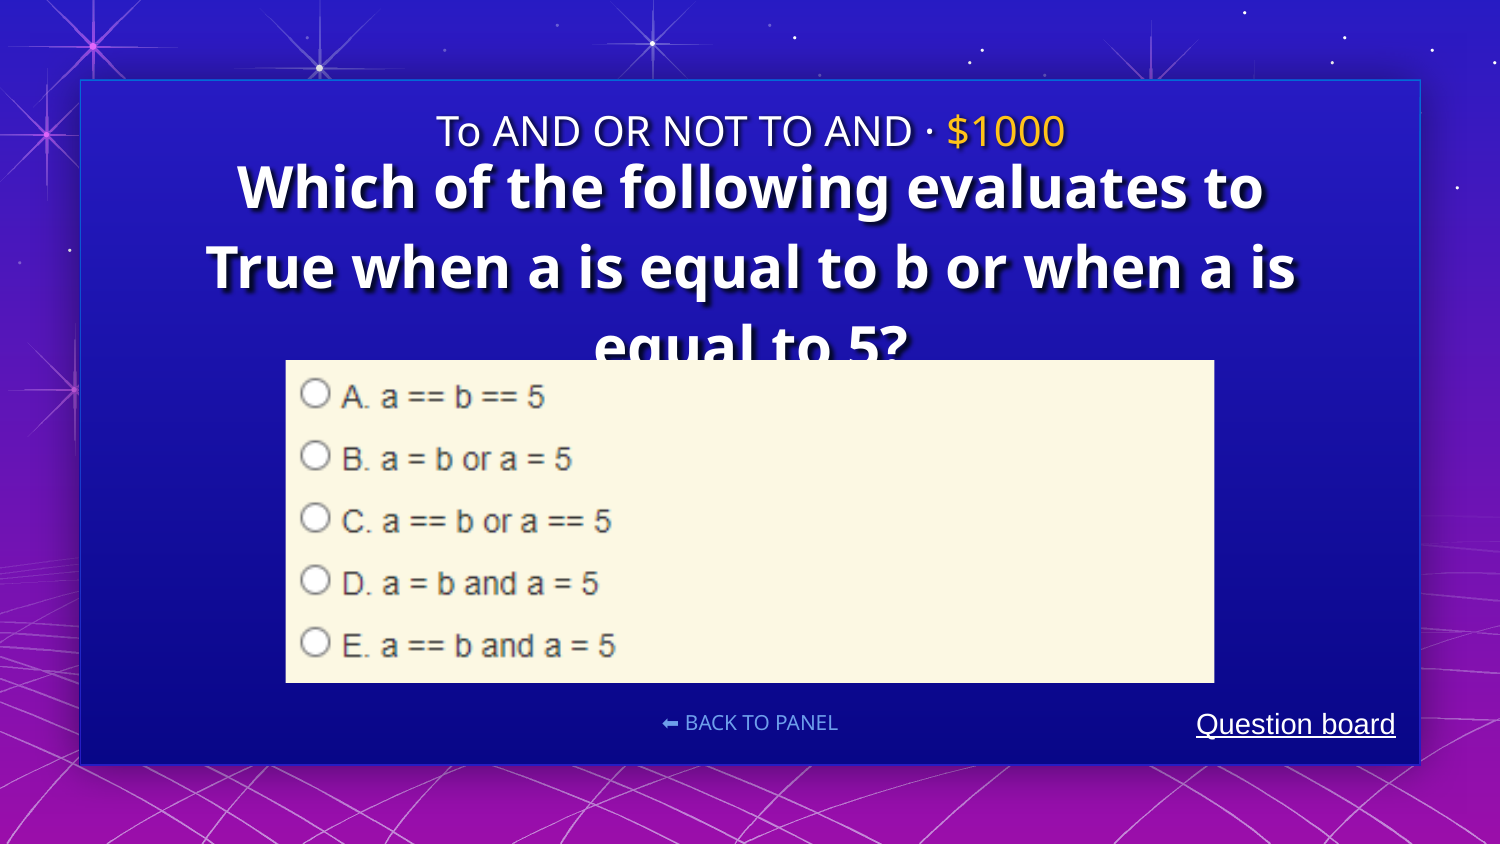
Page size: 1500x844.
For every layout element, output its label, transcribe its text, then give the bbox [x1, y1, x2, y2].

subtitle To AND OR NOT TO AND · $1000 [170, 105, 1332, 178]
title Which of the following evaluates to True when a is equal to b or when a is equal to 5? [170, 0, 1333, 105]
picture [285, 360, 1215, 684]
title Which of the following evaluates to True when a is equal to b or when a is equal to 5? [170, 178, 1333, 522]
text_box Question board [1181, 698, 1429, 748]
